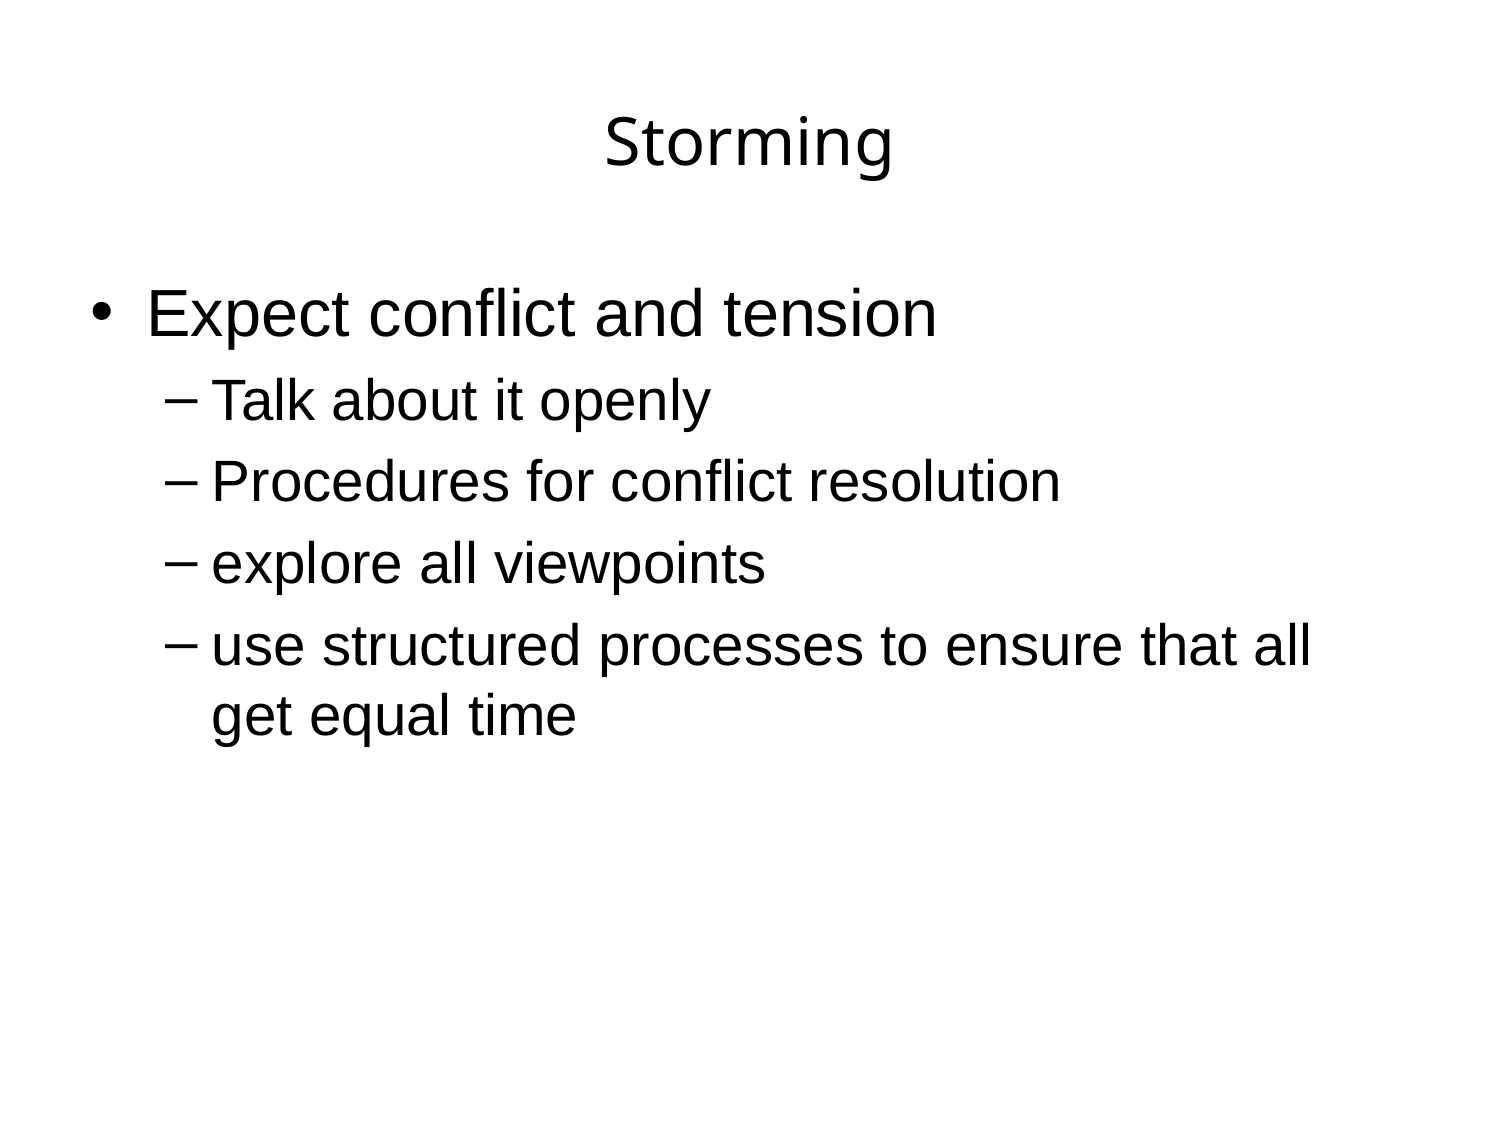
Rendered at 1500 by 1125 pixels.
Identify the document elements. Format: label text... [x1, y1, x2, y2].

title Storming [75, 45, 1425, 233]
list Expect conflict and tension Talk about it openly Procedures for conflict resolution explore all viewpoints use structured processes to ensure that all get equal time [75, 262, 1425, 1005]
